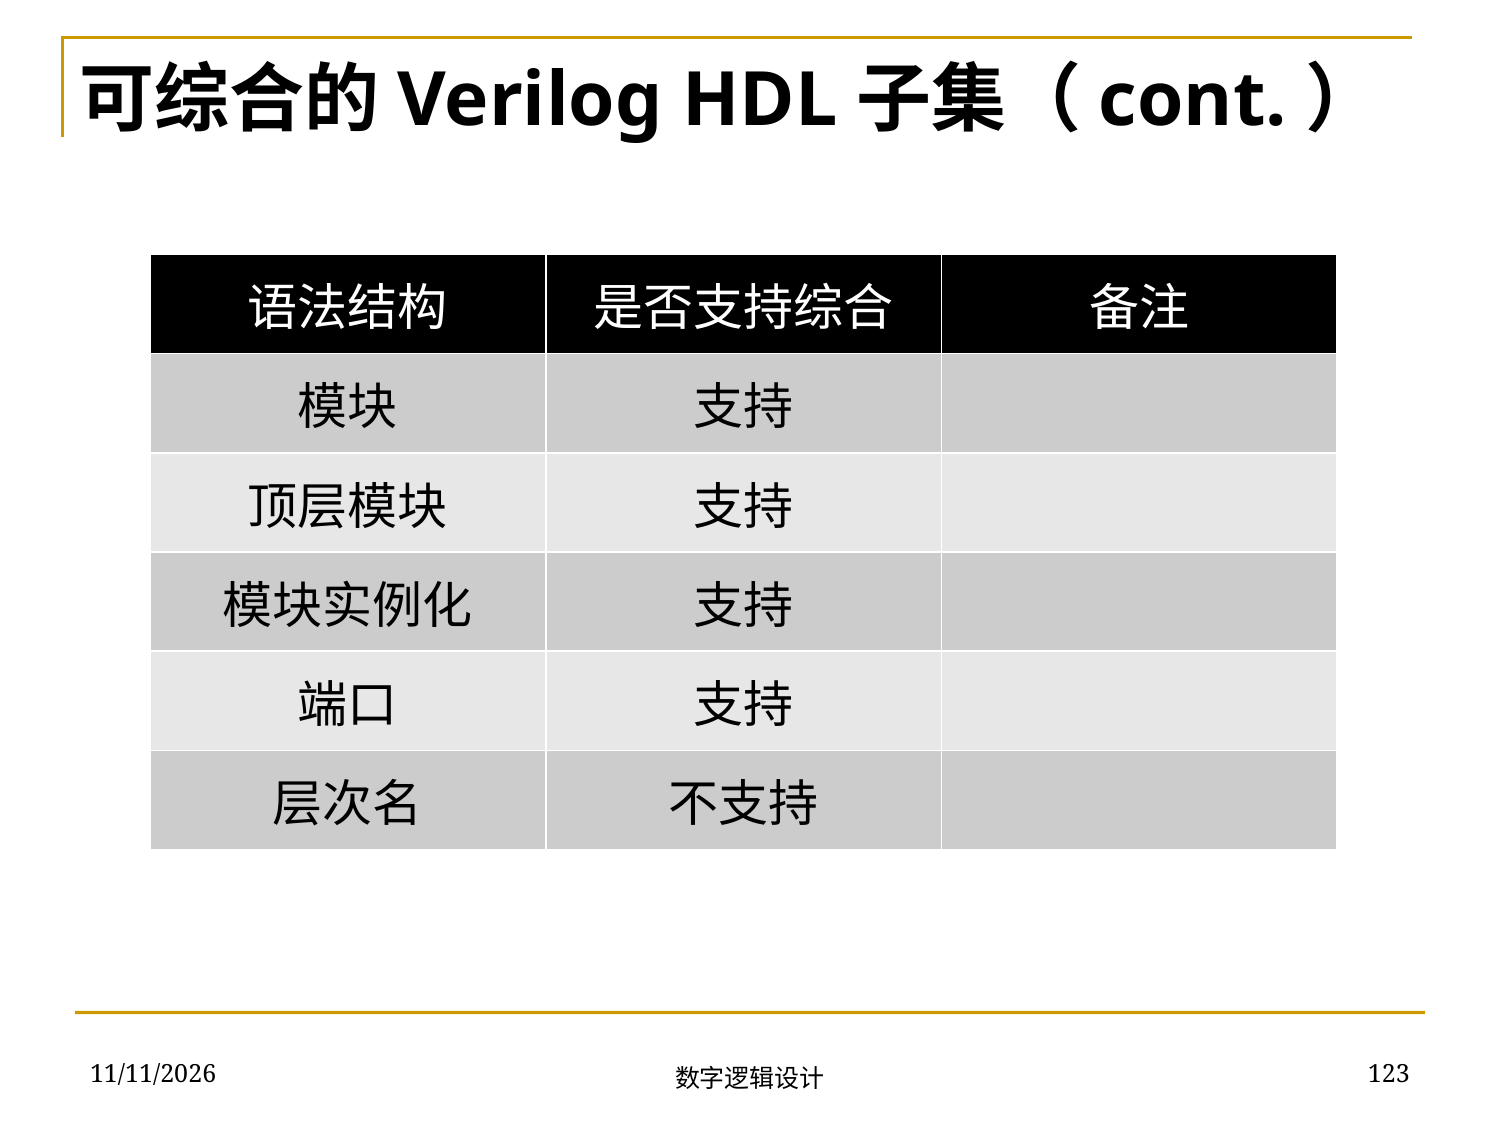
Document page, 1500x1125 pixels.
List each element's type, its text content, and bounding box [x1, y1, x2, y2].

table_cell 层次名 [151, 751, 545, 849]
table_cell 支持 [547, 652, 941, 750]
table_cell 支持 [547, 454, 941, 551]
text_box 可综合的Verilog HDL子集（cont.） [64, 42, 1500, 148]
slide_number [74, 1023, 426, 1100]
table_cell [942, 454, 1336, 551]
table_cell [942, 354, 1336, 452]
table_header 是否支持综合 [547, 255, 941, 353]
table_cell [942, 553, 1336, 650]
table_cell 支持 [547, 354, 941, 452]
table_cell [942, 652, 1336, 750]
slide_number 123 [1074, 1023, 1426, 1100]
table_header 语法结构 [151, 255, 545, 353]
table_cell 模块实例化 [151, 553, 545, 650]
table_cell [942, 751, 1336, 849]
table_header 备注 [942, 255, 1336, 353]
footer 数字逻辑设计 [512, 1024, 988, 1101]
table_cell 模块 [151, 354, 545, 452]
table_cell 支持 [547, 553, 941, 650]
table_cell 端口 [151, 652, 545, 750]
table_cell 顶层模块 [151, 454, 545, 551]
table_cell 不支持 [547, 751, 941, 849]
